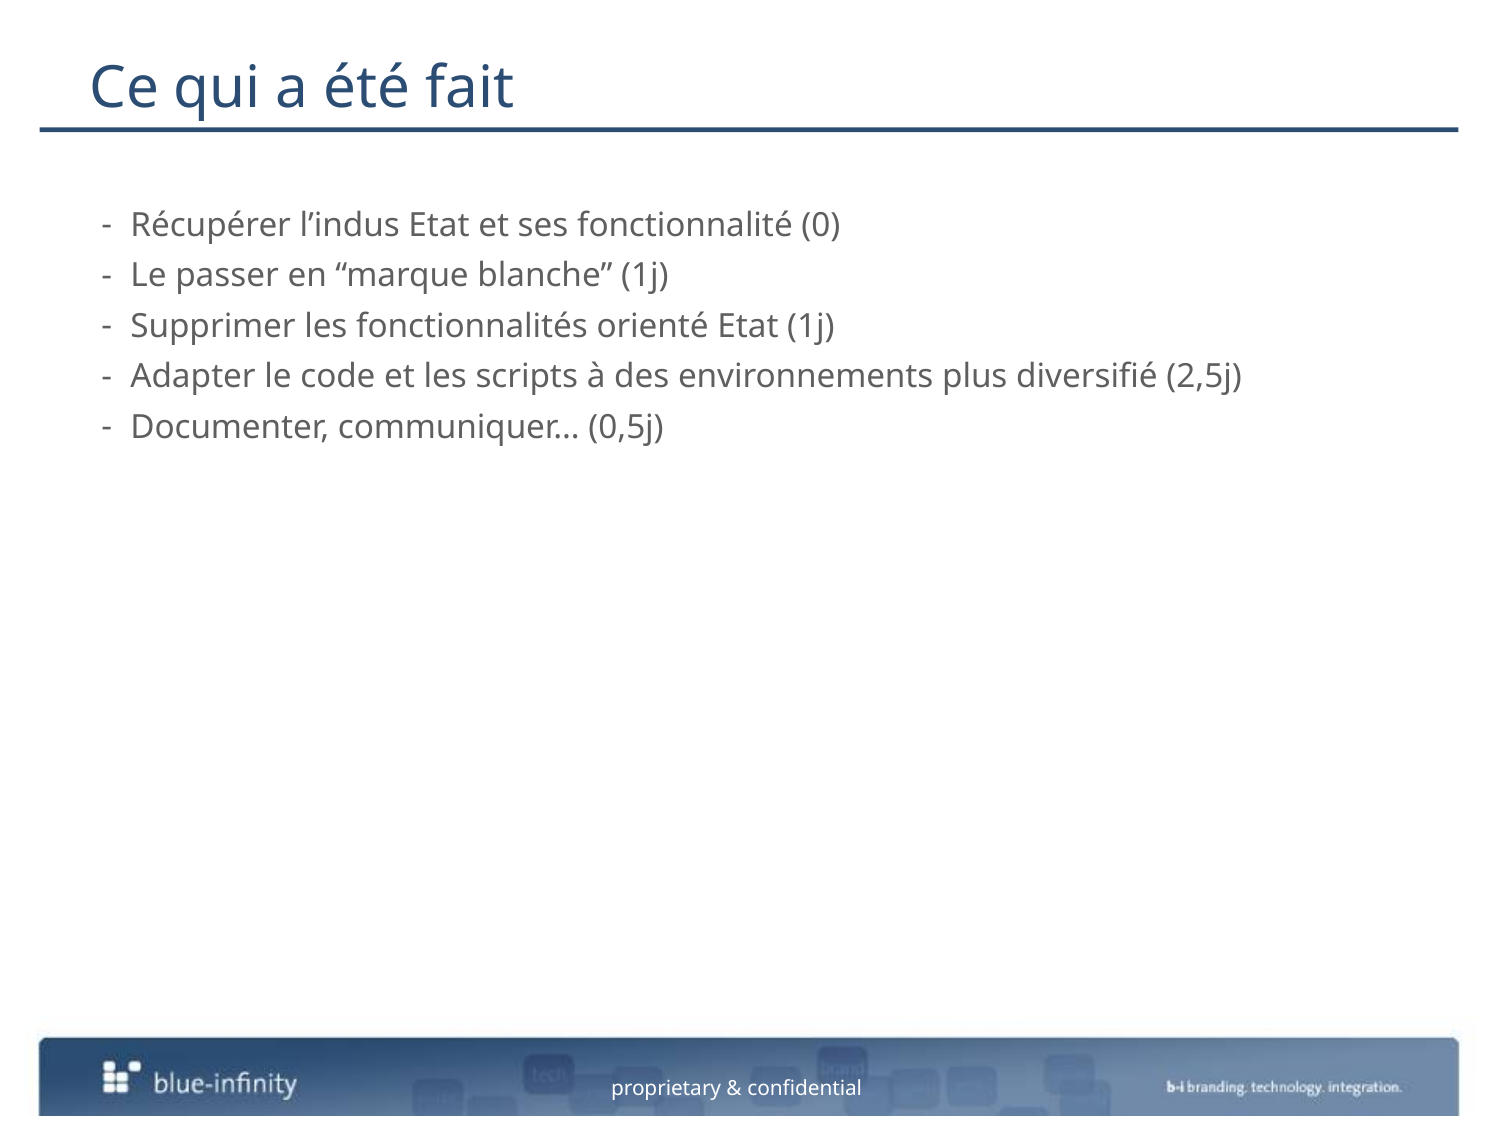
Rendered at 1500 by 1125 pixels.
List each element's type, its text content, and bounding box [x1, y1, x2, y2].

title Ce qui a été fait [74, 30, 1307, 139]
picture [0, 1016, 1500, 1116]
list Récupérer l’indus Etat et ses fonctionnalité (0) Le passer en “marque blanche” (1j) Supprimer les fonctionnalités orienté Etat (1j) Adapter le code et les scripts à des environnements plus diversifié (2,5j) Documenter, communiquer… (0,5j) [101, 198, 1360, 469]
